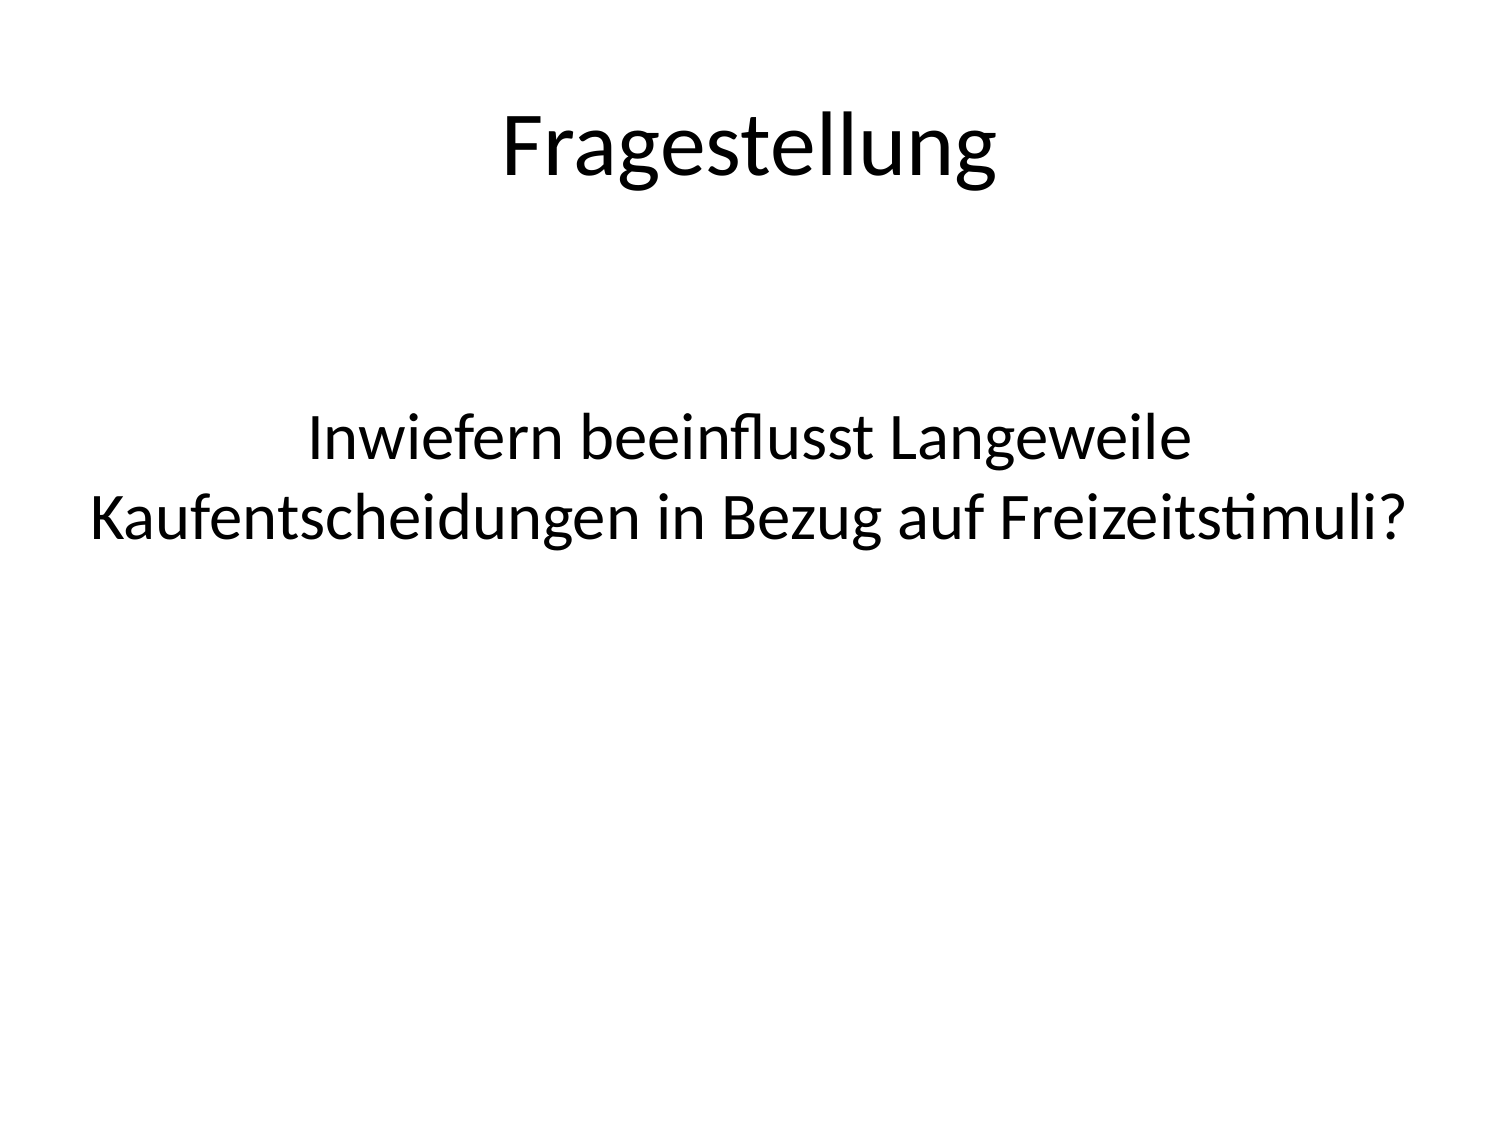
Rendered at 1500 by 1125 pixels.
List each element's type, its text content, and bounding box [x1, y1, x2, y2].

title Fragestellung [75, 45, 1425, 233]
list Inwiefern beeinflusst Langeweile Kaufentscheidungen in Bezug auf Freizeitstimuli? [75, 385, 1425, 927]
